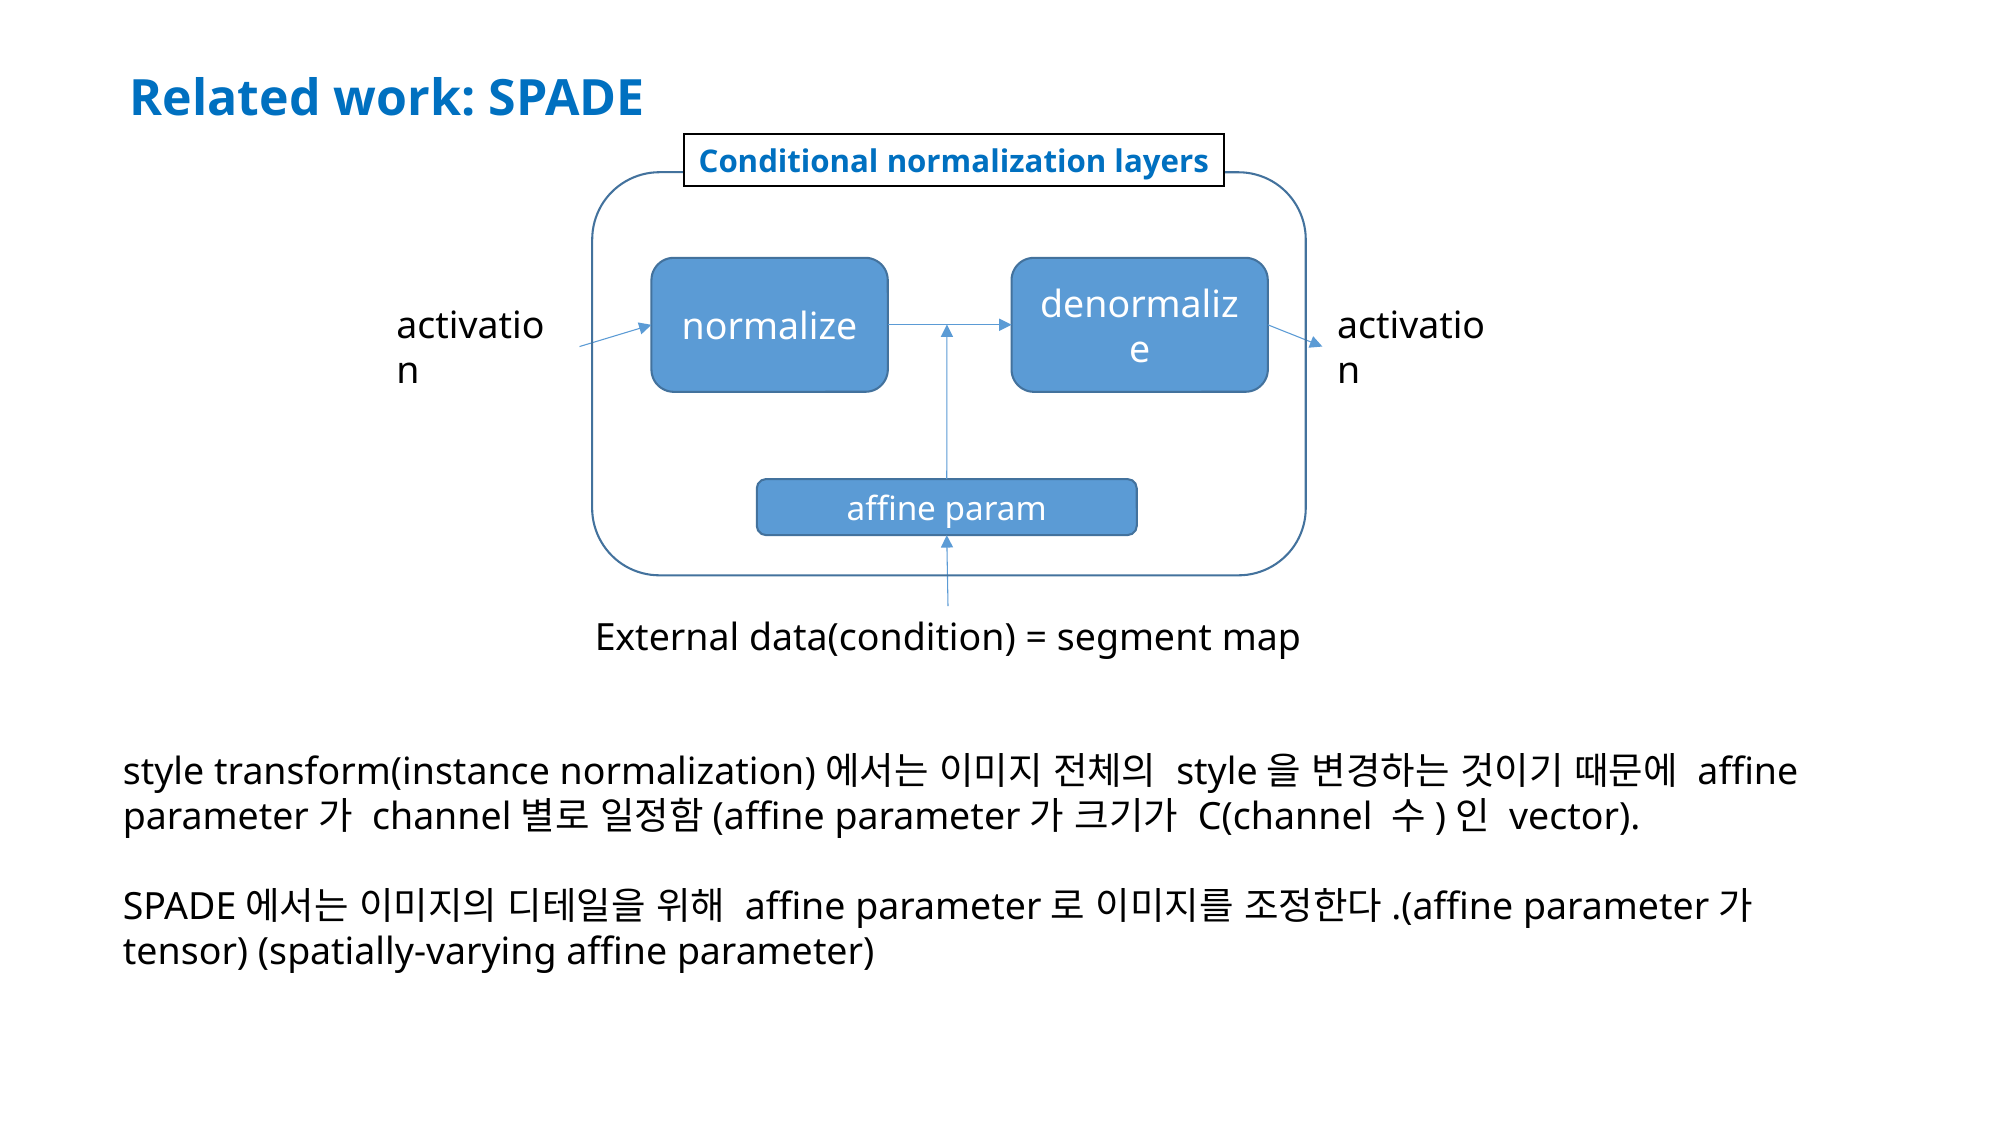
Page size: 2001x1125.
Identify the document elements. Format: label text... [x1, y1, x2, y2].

text_box Related work: SPADE [115, 58, 660, 133]
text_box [381, 133, 1521, 667]
text_box style transform(instance normalization)에서는 이미지 전체의 style을 변경하는 것이기 때문에 affine parameter가 channel별로 일정함(affine parameter가 크기가 C(channel 수)인 vector). SPADE에서는 이미지의 디테일을 위해 affine parameter로 이미지를 조정한다.(affine parameter가 tensor) (spatially-varying affine parameter) [108, 739, 1833, 979]
